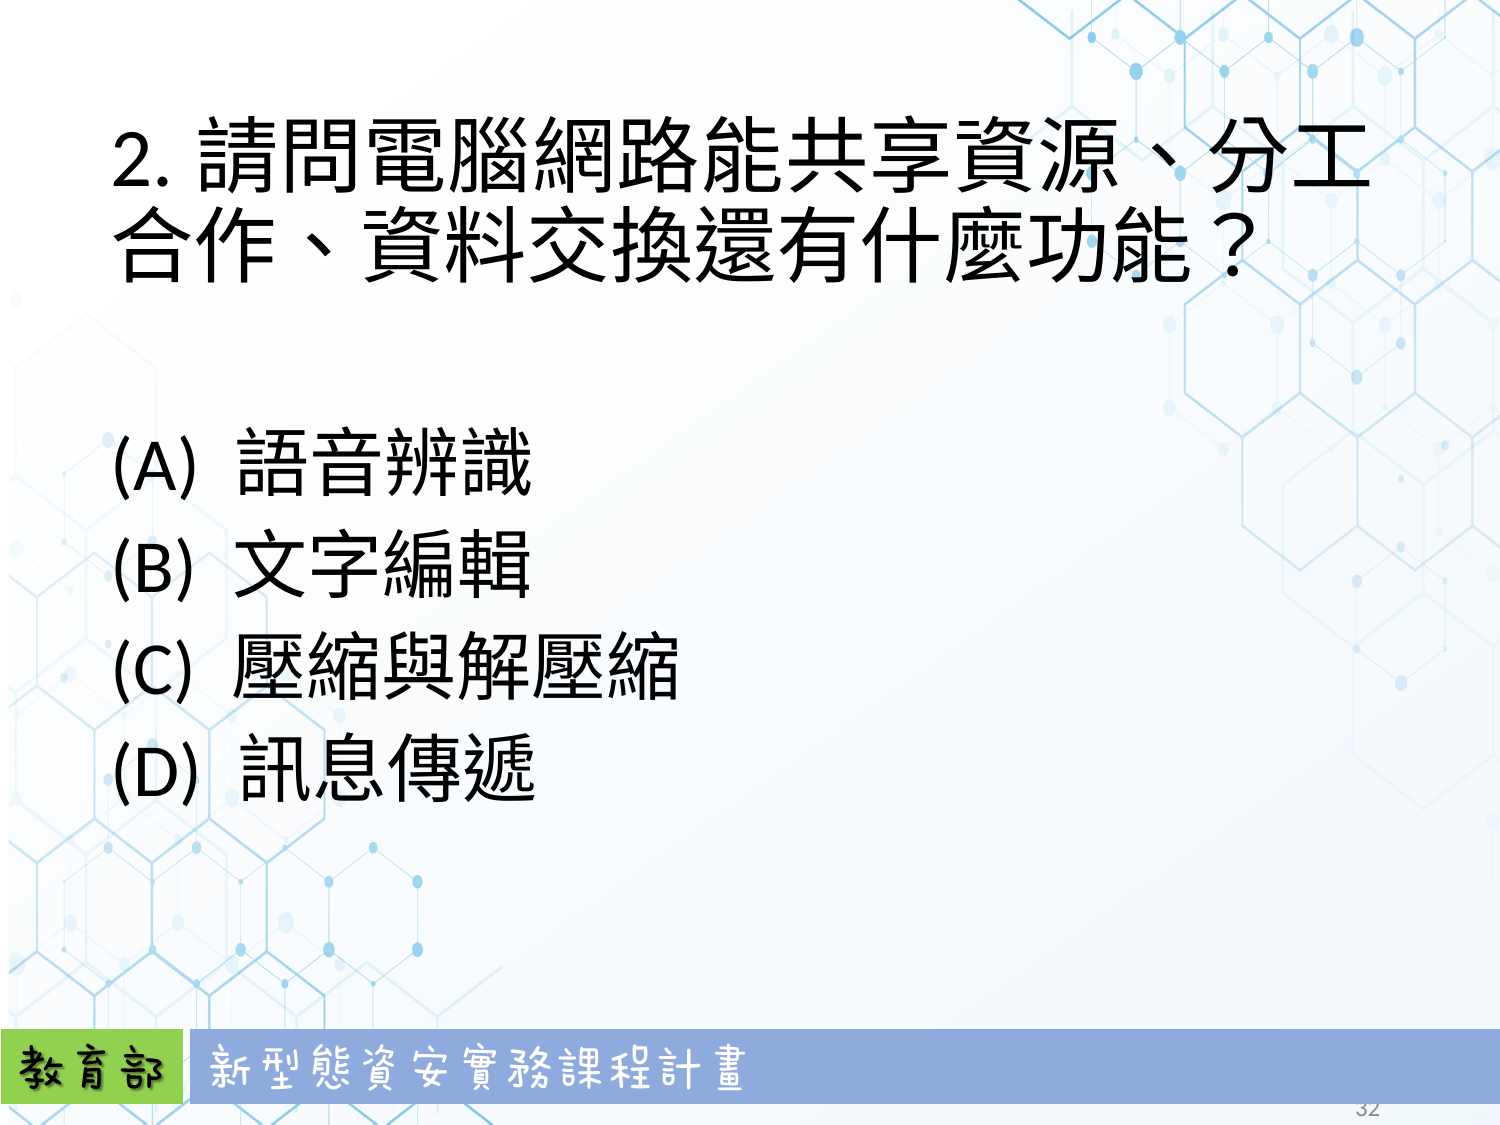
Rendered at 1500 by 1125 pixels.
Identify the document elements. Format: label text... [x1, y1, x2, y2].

picture [0, 0, 1500, 1125]
list 2.請問電腦網路能共享資源、分工合作、資料交換還有什麼功能？ (A) 語音辨識 (B) 文字編輯 (C) 壓縮與解壓縮 (D) 訊息傳遞 [95, 107, 1390, 994]
